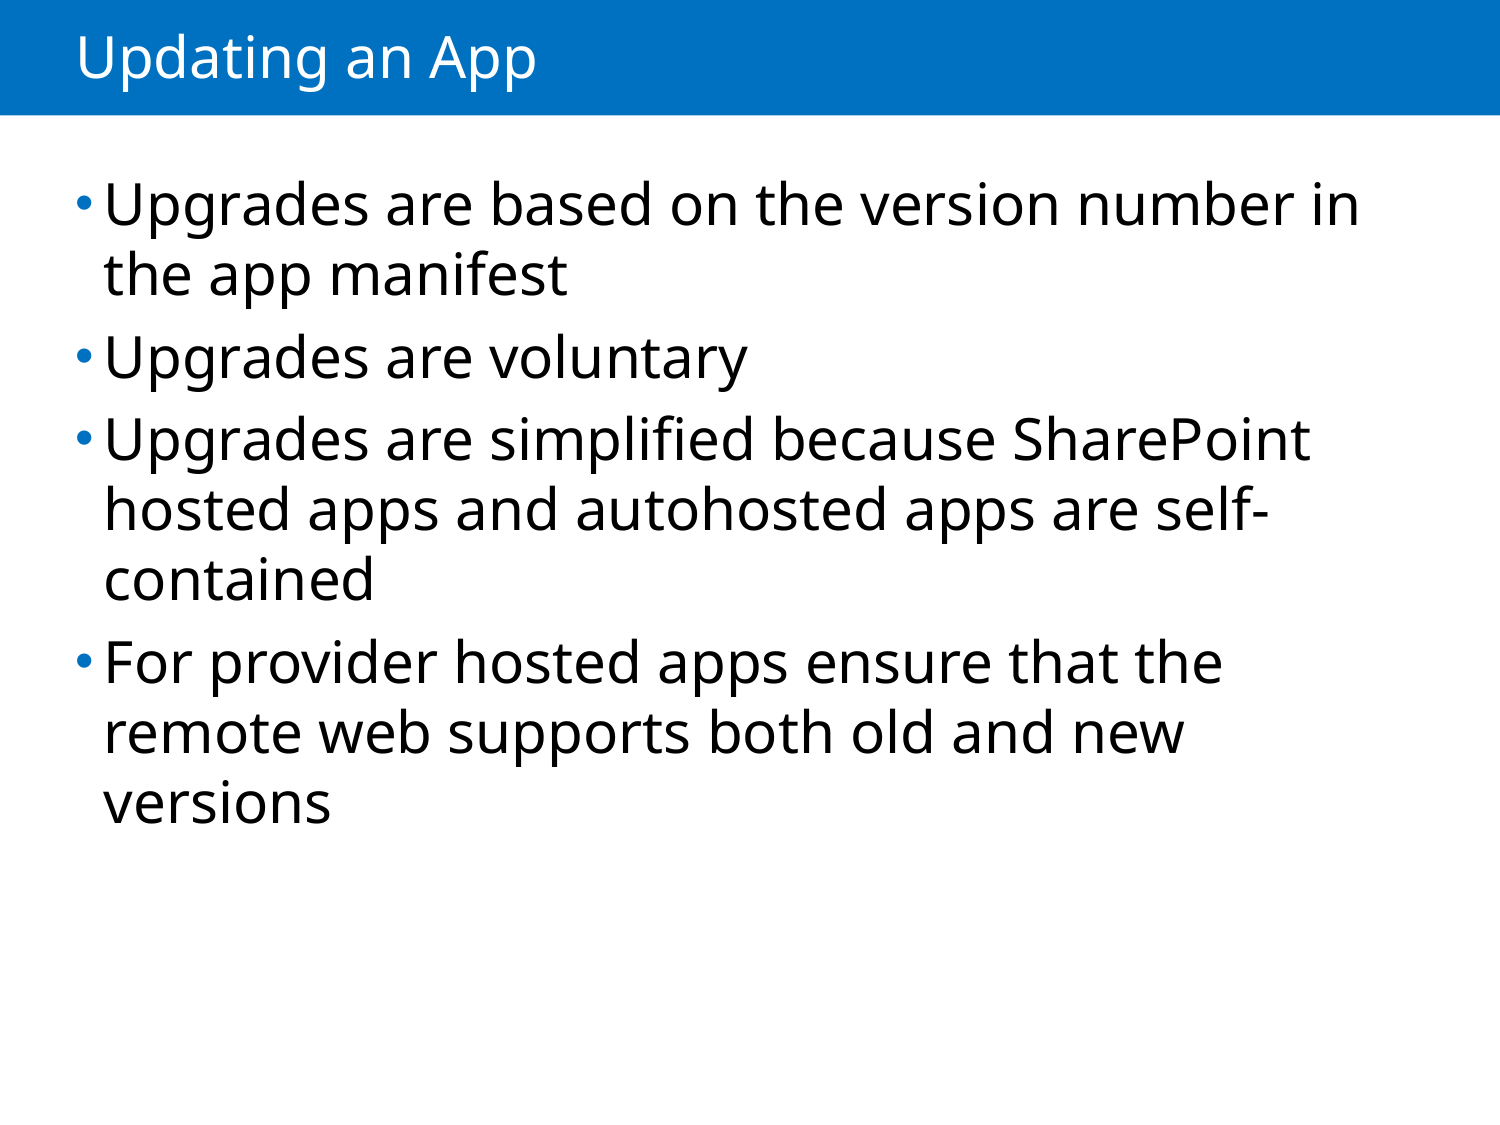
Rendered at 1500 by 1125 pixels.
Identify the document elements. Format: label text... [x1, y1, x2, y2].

title Updating an App [75, 0, 1351, 122]
text_box Upgrades are based on the version number in the app manifest Upgrades are voluntary Upgrades are simplified because SharePoint hosted apps and autohosted apps are self-contained For provider hosted apps ensure that the remote web supports both old and new versions [75, 167, 1408, 1012]
